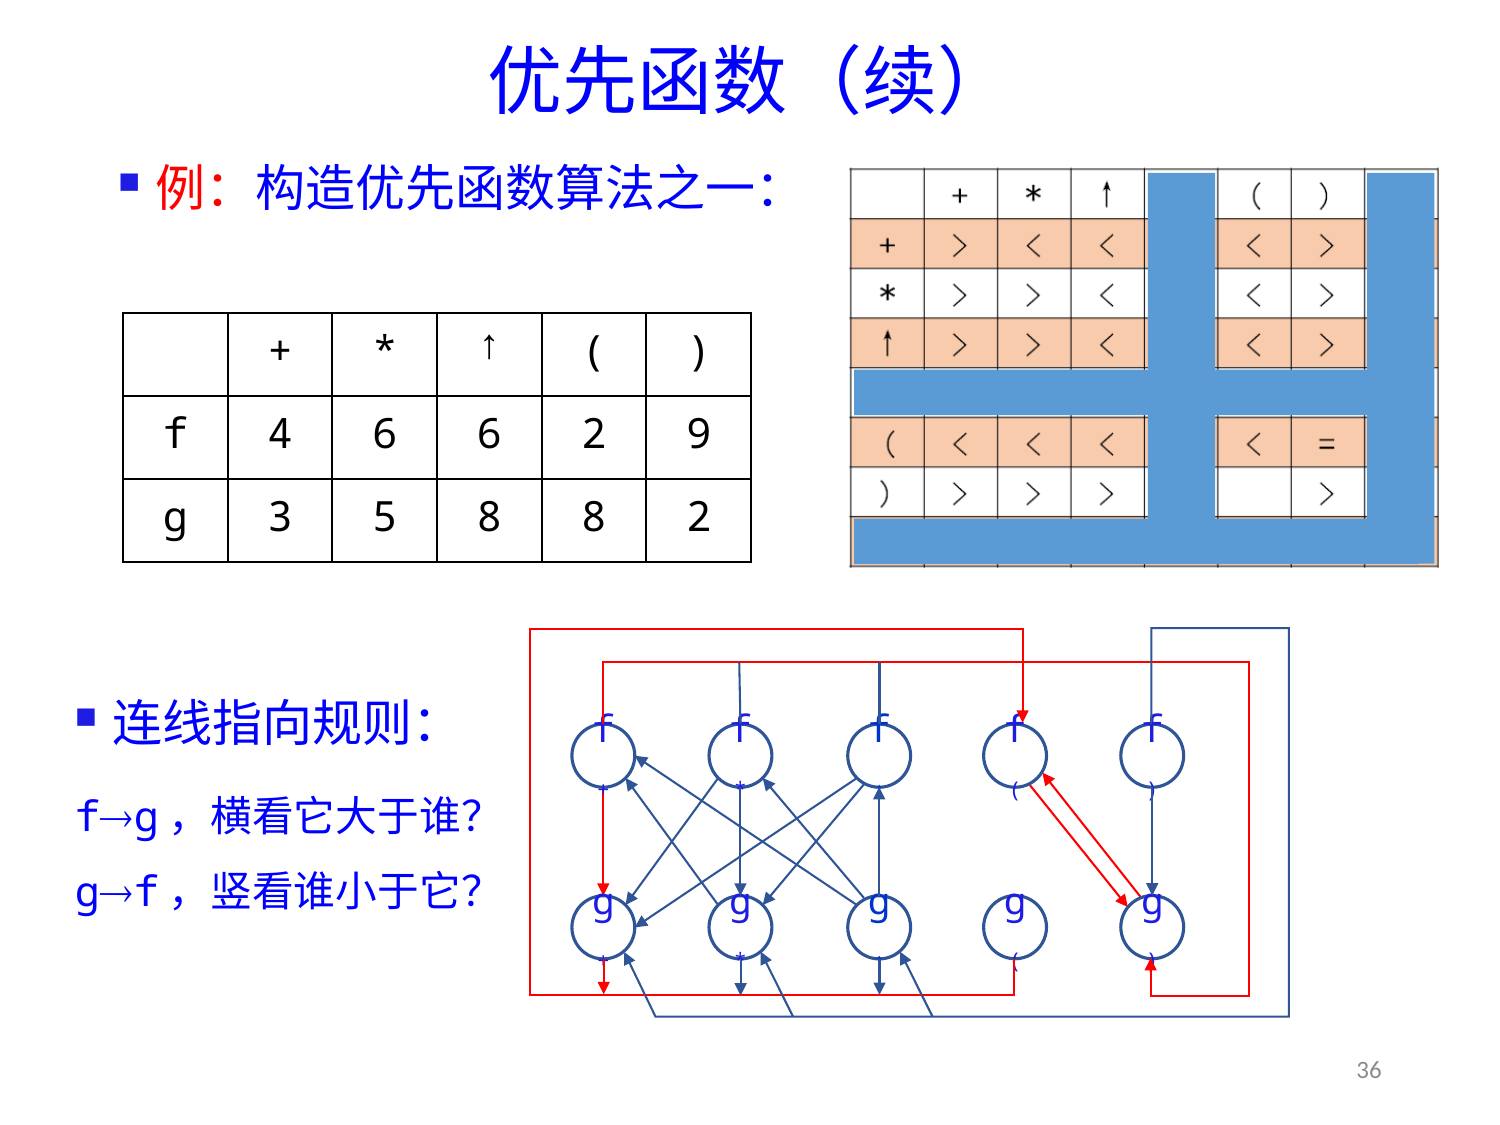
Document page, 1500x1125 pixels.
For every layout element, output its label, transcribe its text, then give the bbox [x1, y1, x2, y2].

text_box 连线指向规则： fg，横看它大于谁？ gf，竖看谁小于它？ [59, 684, 524, 957]
table_cell 2 [647, 480, 750, 561]
table_header * [333, 314, 436, 395]
slide_number 36 [1311, 1035, 1397, 1103]
list 例：构造优先函数算法之一： [102, 148, 861, 246]
table_cell 8 [438, 480, 541, 561]
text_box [854, 172, 1435, 565]
table_header ) [647, 314, 750, 395]
table_cell f [124, 397, 227, 478]
table_cell g [124, 480, 227, 561]
title 优先函数（续） [102, 25, 1398, 145]
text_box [529, 628, 1289, 1017]
table_cell 5 [333, 480, 436, 561]
table_cell 9 [647, 397, 750, 478]
table_header + [229, 314, 331, 395]
table_cell 6 [438, 397, 541, 478]
table_header ( [543, 314, 645, 395]
picture [838, 156, 1449, 578]
table_cell 2 [543, 397, 645, 478]
table_cell 4 [229, 397, 331, 478]
table_cell 6 [333, 397, 436, 478]
table_header [124, 314, 227, 395]
table_header ↑ [438, 314, 541, 395]
table_cell 8 [543, 480, 645, 561]
table_cell 3 [229, 480, 331, 561]
